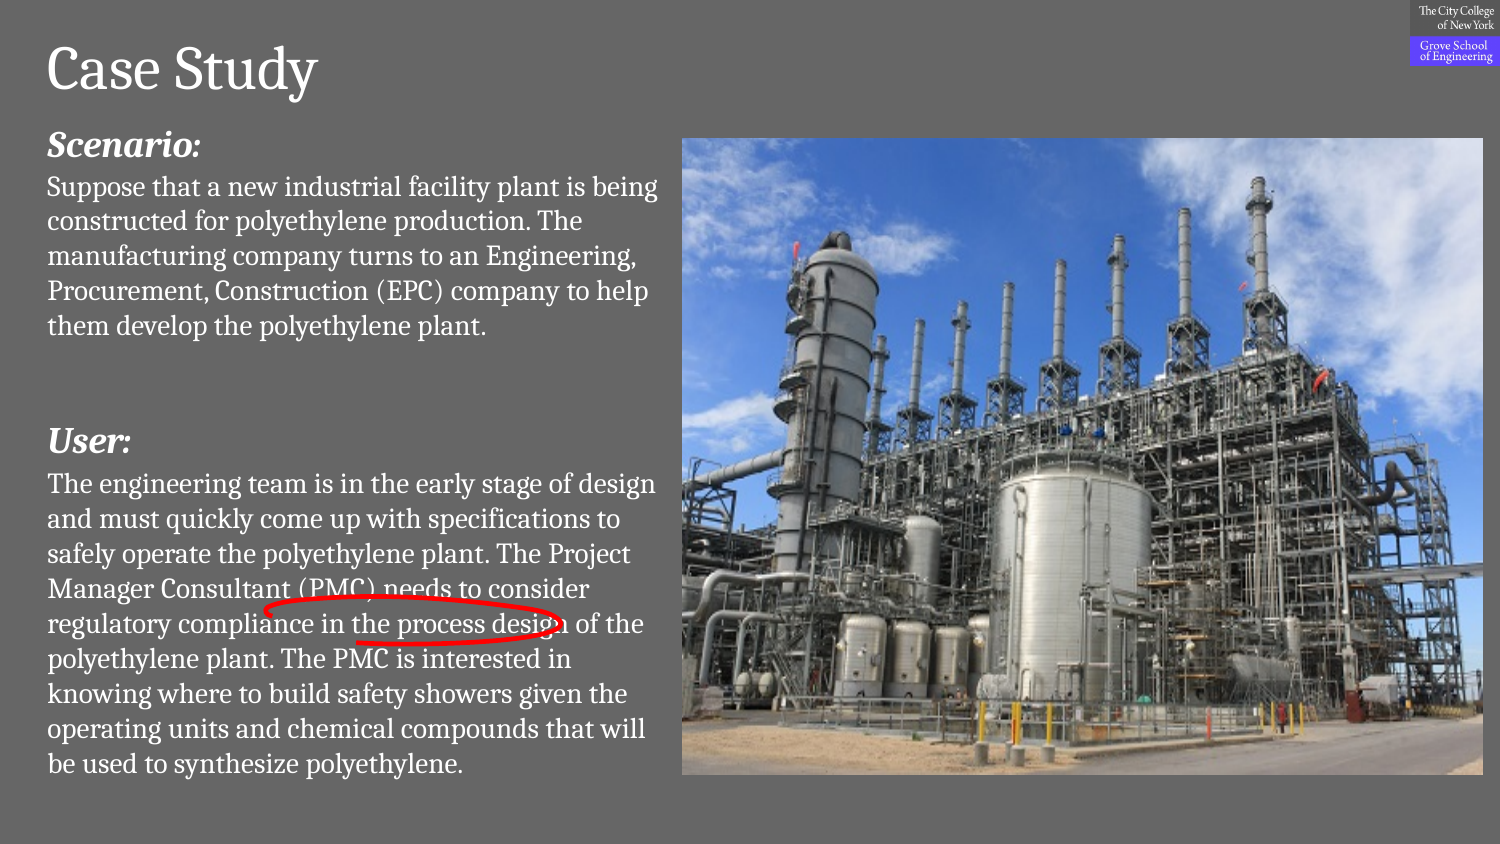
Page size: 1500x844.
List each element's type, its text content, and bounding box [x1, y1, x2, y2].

text_box User: [32, 401, 317, 449]
text_box Suppose that a new industrial facility plant is being constructed for polyethylene production. The manufacturing company turns to an Engineering, Procurement, Construction (EPC) company to help them develop the polyethylene plant. [32, 151, 677, 422]
text_box [265, 596, 561, 645]
text_box Case Study [32, 11, 370, 104]
text_box The engineering team is in the early stage of design and must quickly come up with specifications to safely operate the polyethylene plant. The Project Manager Consultant (PMC) needs to consider regulatory compliance in the process design of the polyethylene plant. The PMC is interested in knowing where to build safety showers given the operating units and chemical compounds that will be used to synthesize polyethylene. [32, 449, 683, 812]
text_box Scenario: [32, 104, 622, 153]
picture [682, 138, 1483, 775]
picture [1410, 0, 1500, 66]
